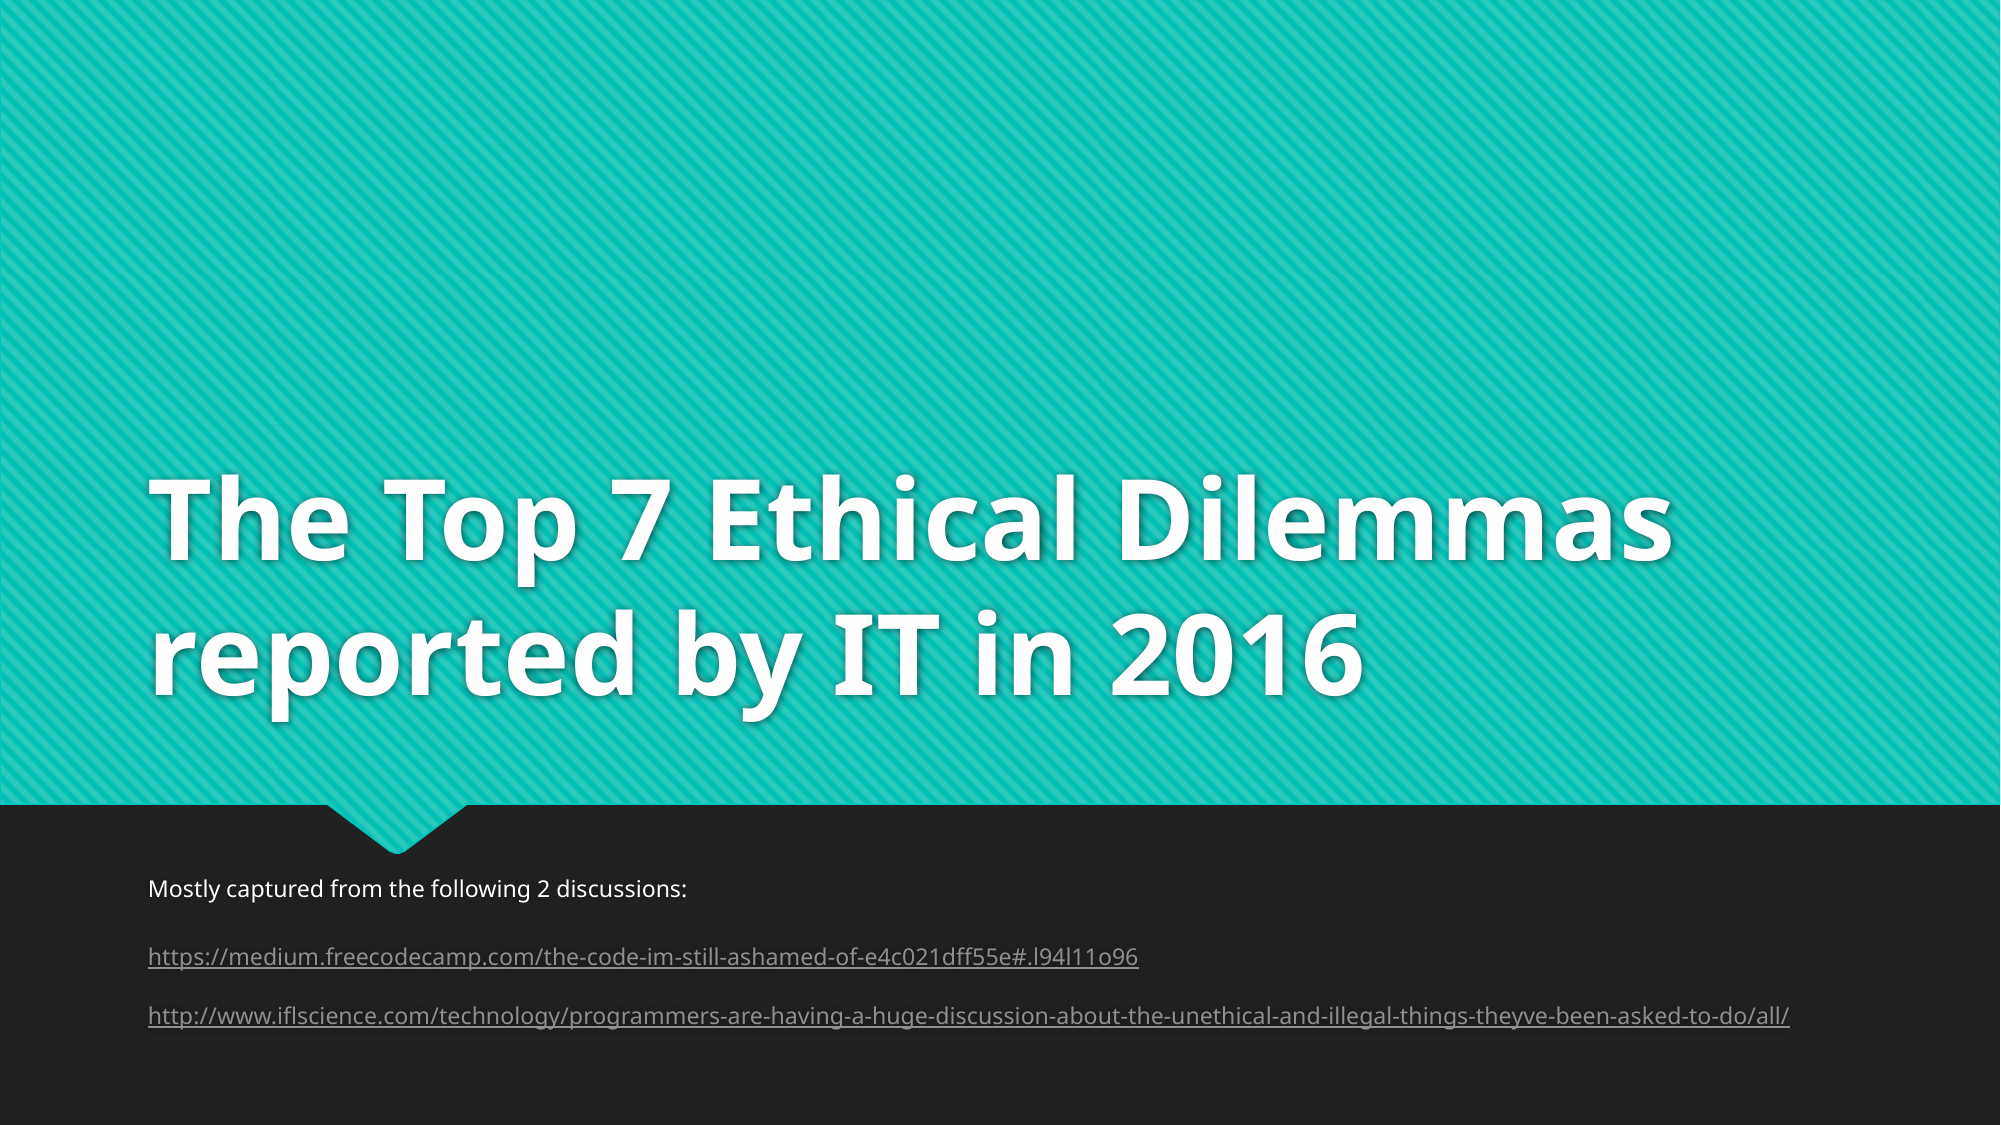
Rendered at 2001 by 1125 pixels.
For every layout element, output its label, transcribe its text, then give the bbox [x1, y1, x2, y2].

subtitle Mostly captured from the following 2 discussions: https://medium.freecodecamp.com/the-code-im-still-ashamed-of-e4c021dff55e#.l94l11o96 http://www.iflscience.com/technology/programmers-are-having-a-huge-discussion-about-the-unethical-and-illegal-things-theyve-been-asked-to-do/all/ [132, 866, 1868, 1042]
title The Top 7 Ethical Dilemmas reported by IT in 2016 [132, 237, 1868, 726]
